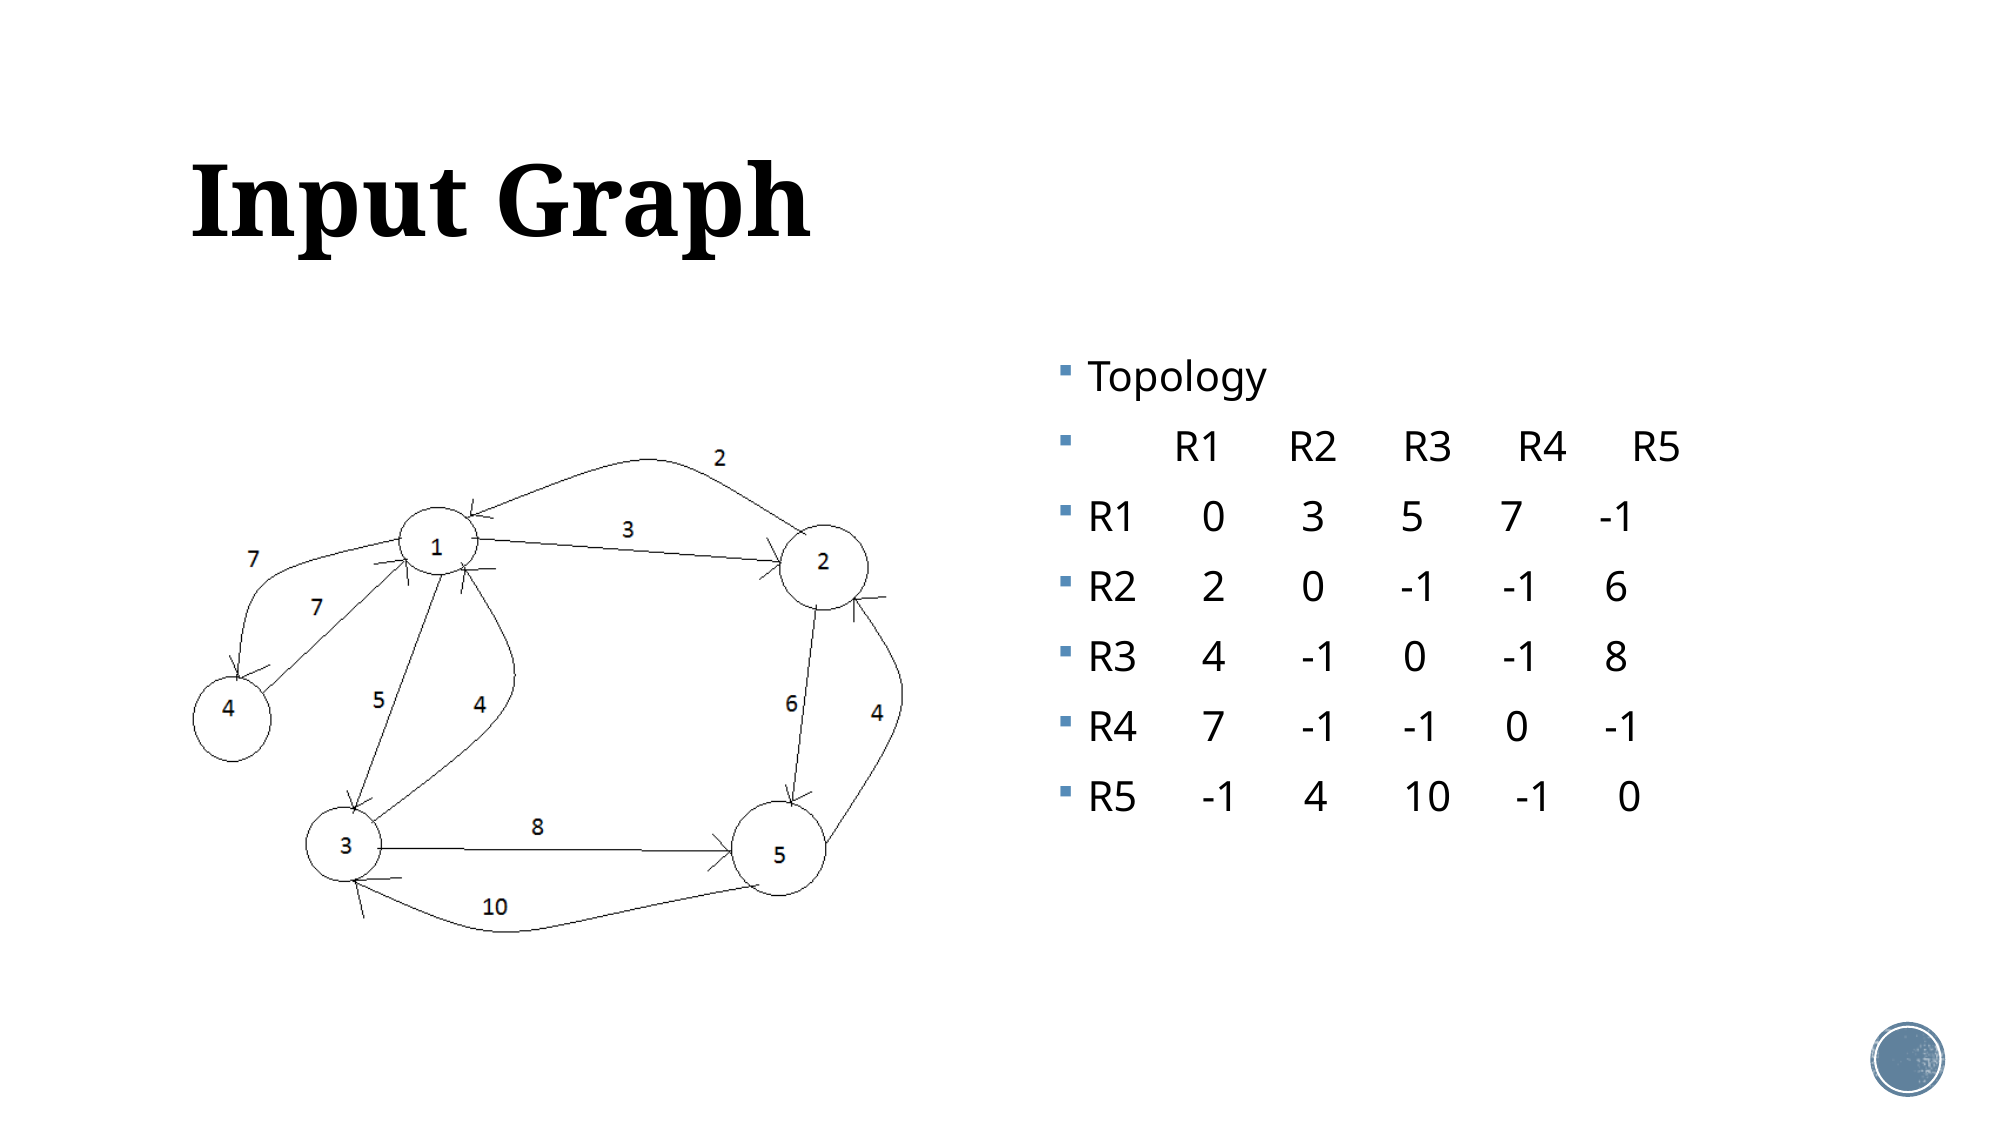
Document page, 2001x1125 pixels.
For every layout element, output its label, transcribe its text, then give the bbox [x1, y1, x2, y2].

list Topology R1 R2 R3 R4 R5 R1 0 3 5 7 -1 R2 2 0 -1 -1 6 R3 4 -1 0 -1 8 R4 7 -1 -1 0 -1 R5 -1 4 10 -1 0 [1042, 348, 1826, 1013]
picture [174, 426, 958, 962]
title Input Graph [175, 71, 1826, 336]
